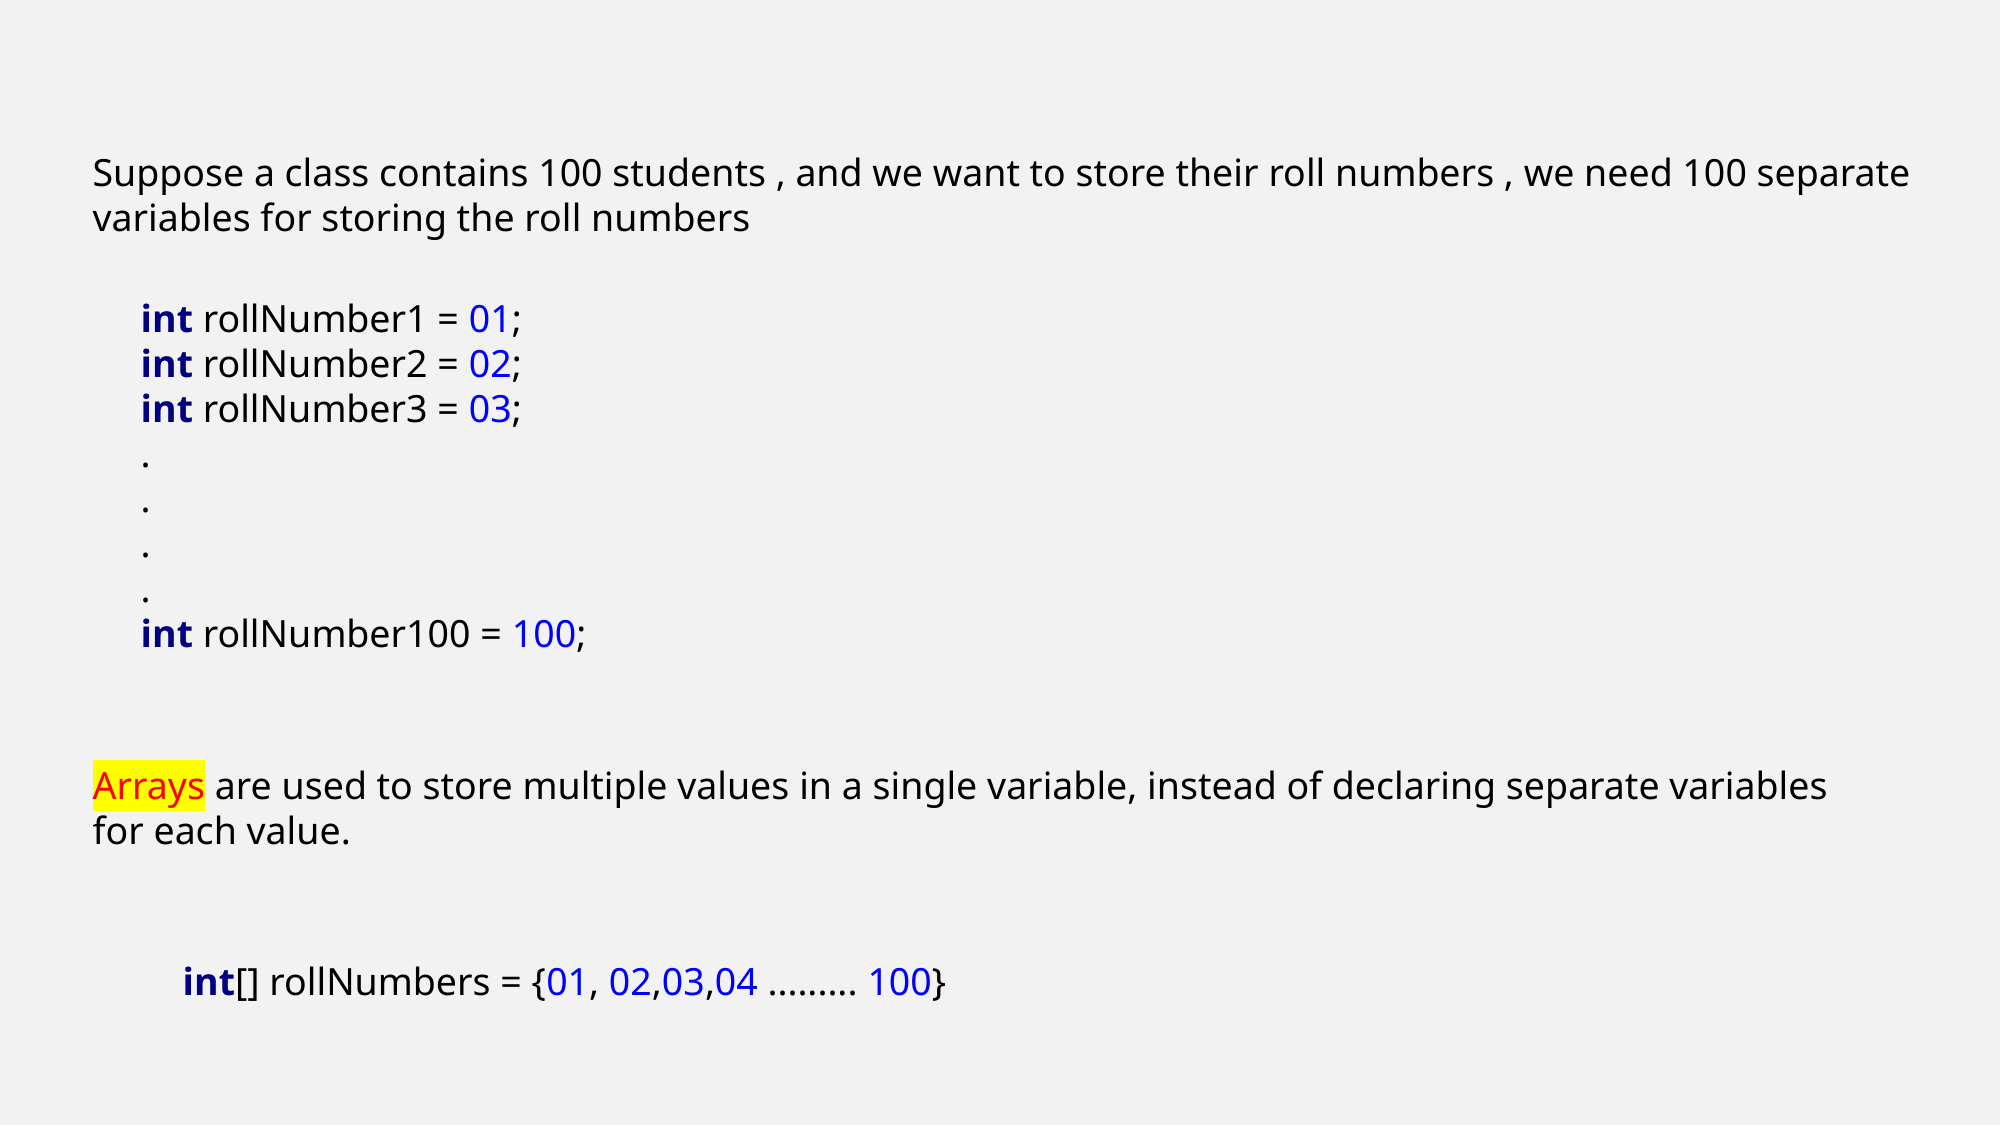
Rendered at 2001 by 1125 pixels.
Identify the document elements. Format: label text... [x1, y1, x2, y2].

text_box int rollNumber1 = 01; int rollNumber2 = 02; int rollNumber3 = 03; . . . . int rollNumber100 = 100; [125, 287, 942, 663]
text_box Suppose a class contains 100 students , and we want to store their roll numbers , we need 100 separate variables for storing the roll numbers [77, 141, 1936, 292]
text_box Arrays are used to store multiple values in a single variable, instead of declaring separate variables for each value. [77, 754, 1874, 950]
text_box int[] rollNumbers = {01, 02,03,04 ......... 100} [168, 950, 1168, 1011]
